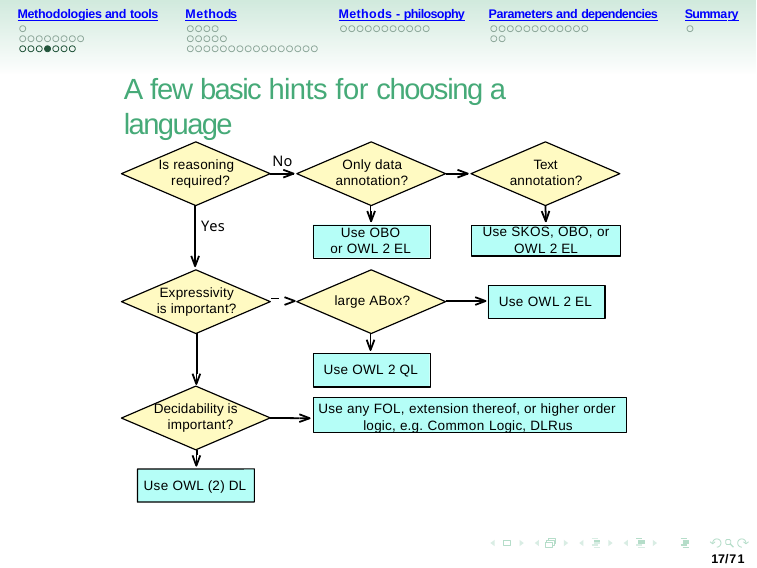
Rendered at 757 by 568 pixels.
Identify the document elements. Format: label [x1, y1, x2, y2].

text_box [312, 223, 431, 259]
text_box [737, 538, 749, 548]
text_box [652, 539, 657, 547]
text_box [137, 468, 255, 503]
text_box [623, 539, 628, 547]
text_box [0, 0, 757, 267]
text_box [487, 285, 606, 319]
text_box [725, 539, 734, 548]
slide_number [707, 552, 748, 568]
text_box [121, 269, 486, 385]
text_box [471, 225, 621, 257]
text_box [608, 539, 613, 547]
text_box [313, 397, 627, 433]
text_box [710, 538, 722, 548]
text_box [312, 353, 431, 387]
text_box [121, 386, 310, 466]
text_box [199, 217, 228, 235]
text_box [579, 539, 584, 547]
